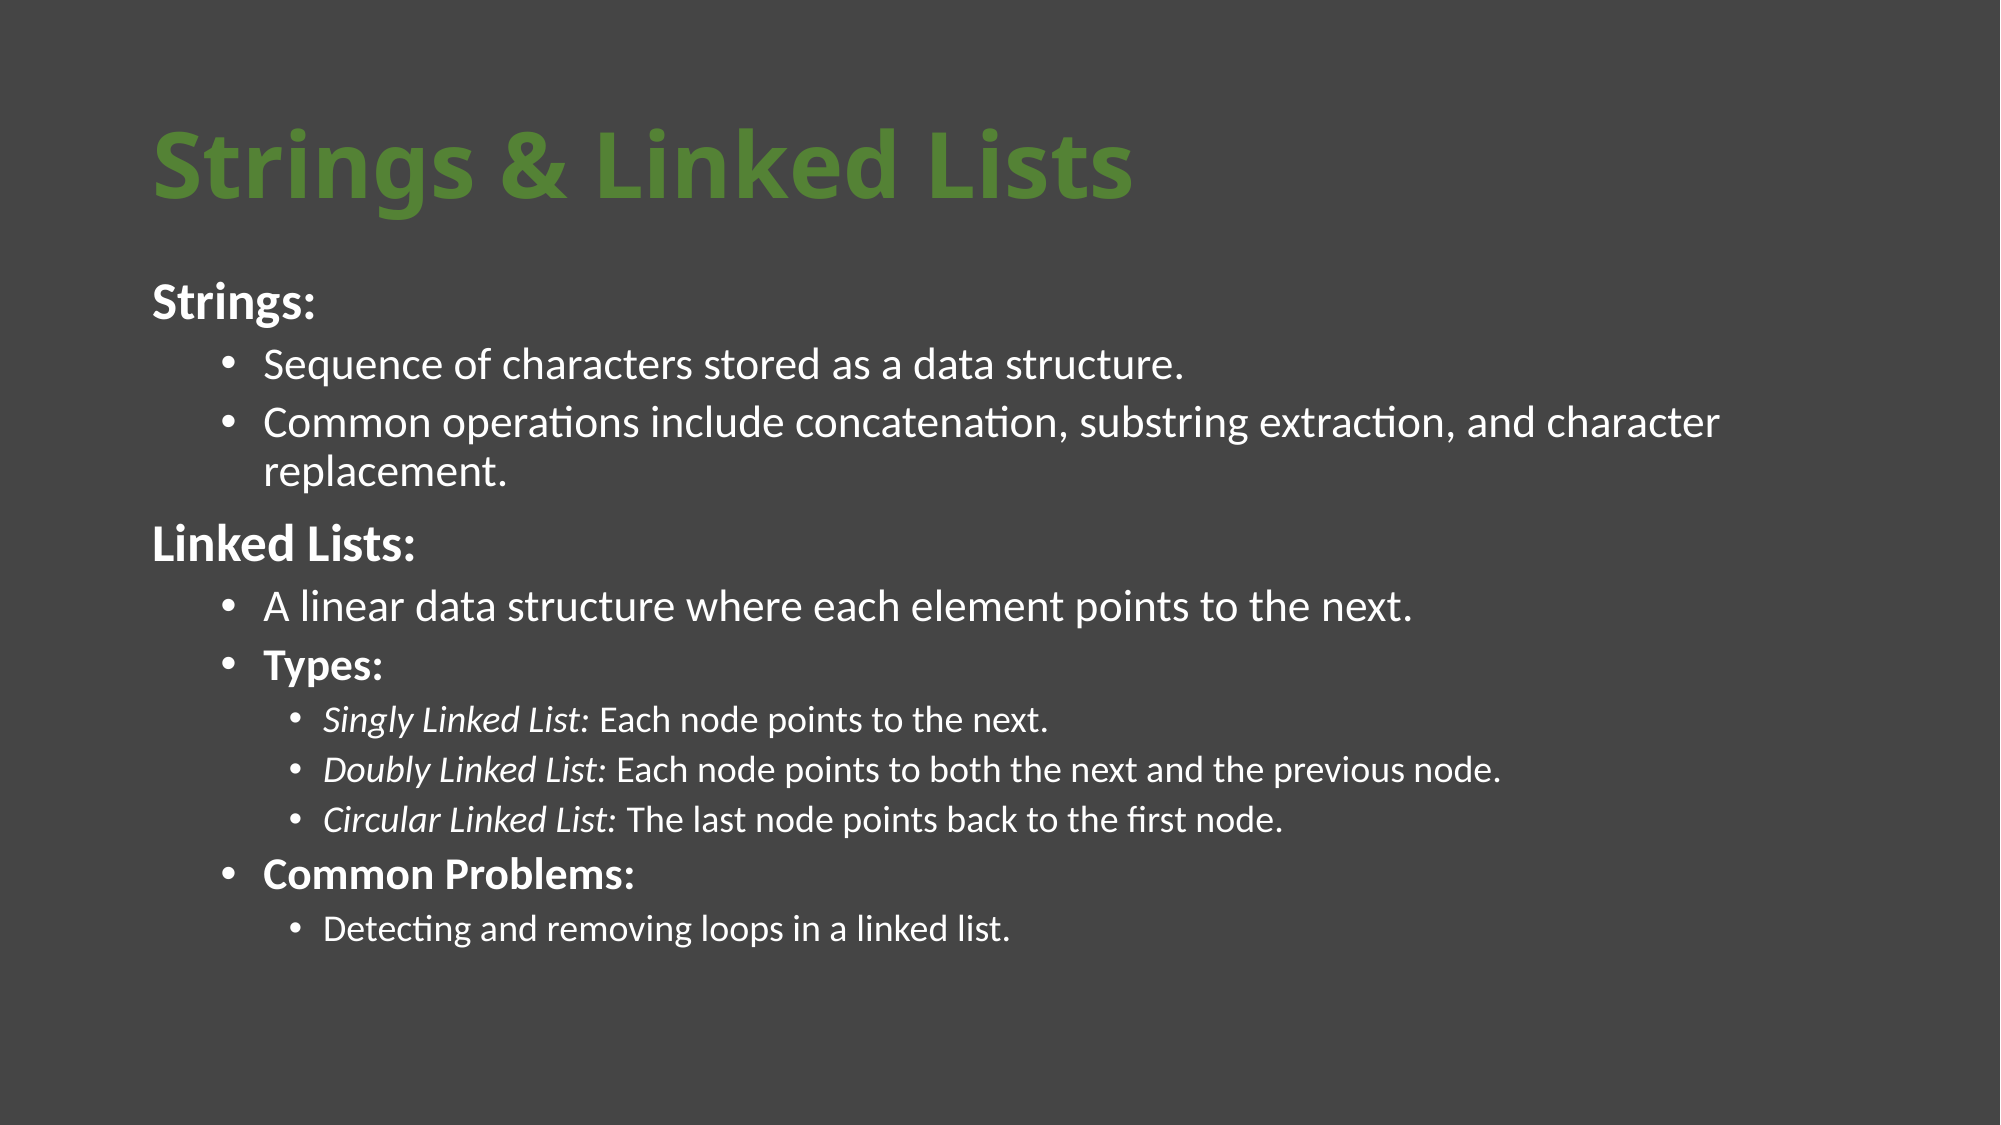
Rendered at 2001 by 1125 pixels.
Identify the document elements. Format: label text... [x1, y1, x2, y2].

title Strings & Linked Lists [137, 59, 1863, 265]
list Strings: Sequence of characters stored as a data structure. Common operations include concatenation, substring extraction, and character replacement. Linked Lists: A linear data structure where each element points to the next. Types: Singly Linked List: Each node points to the next. Doubly Linked List: Each node points to both the next and the previous node. Circular Linked List: The last node points back to the first node. Common Problems: Detecting and removing loops in a linked list. [137, 265, 1863, 959]
